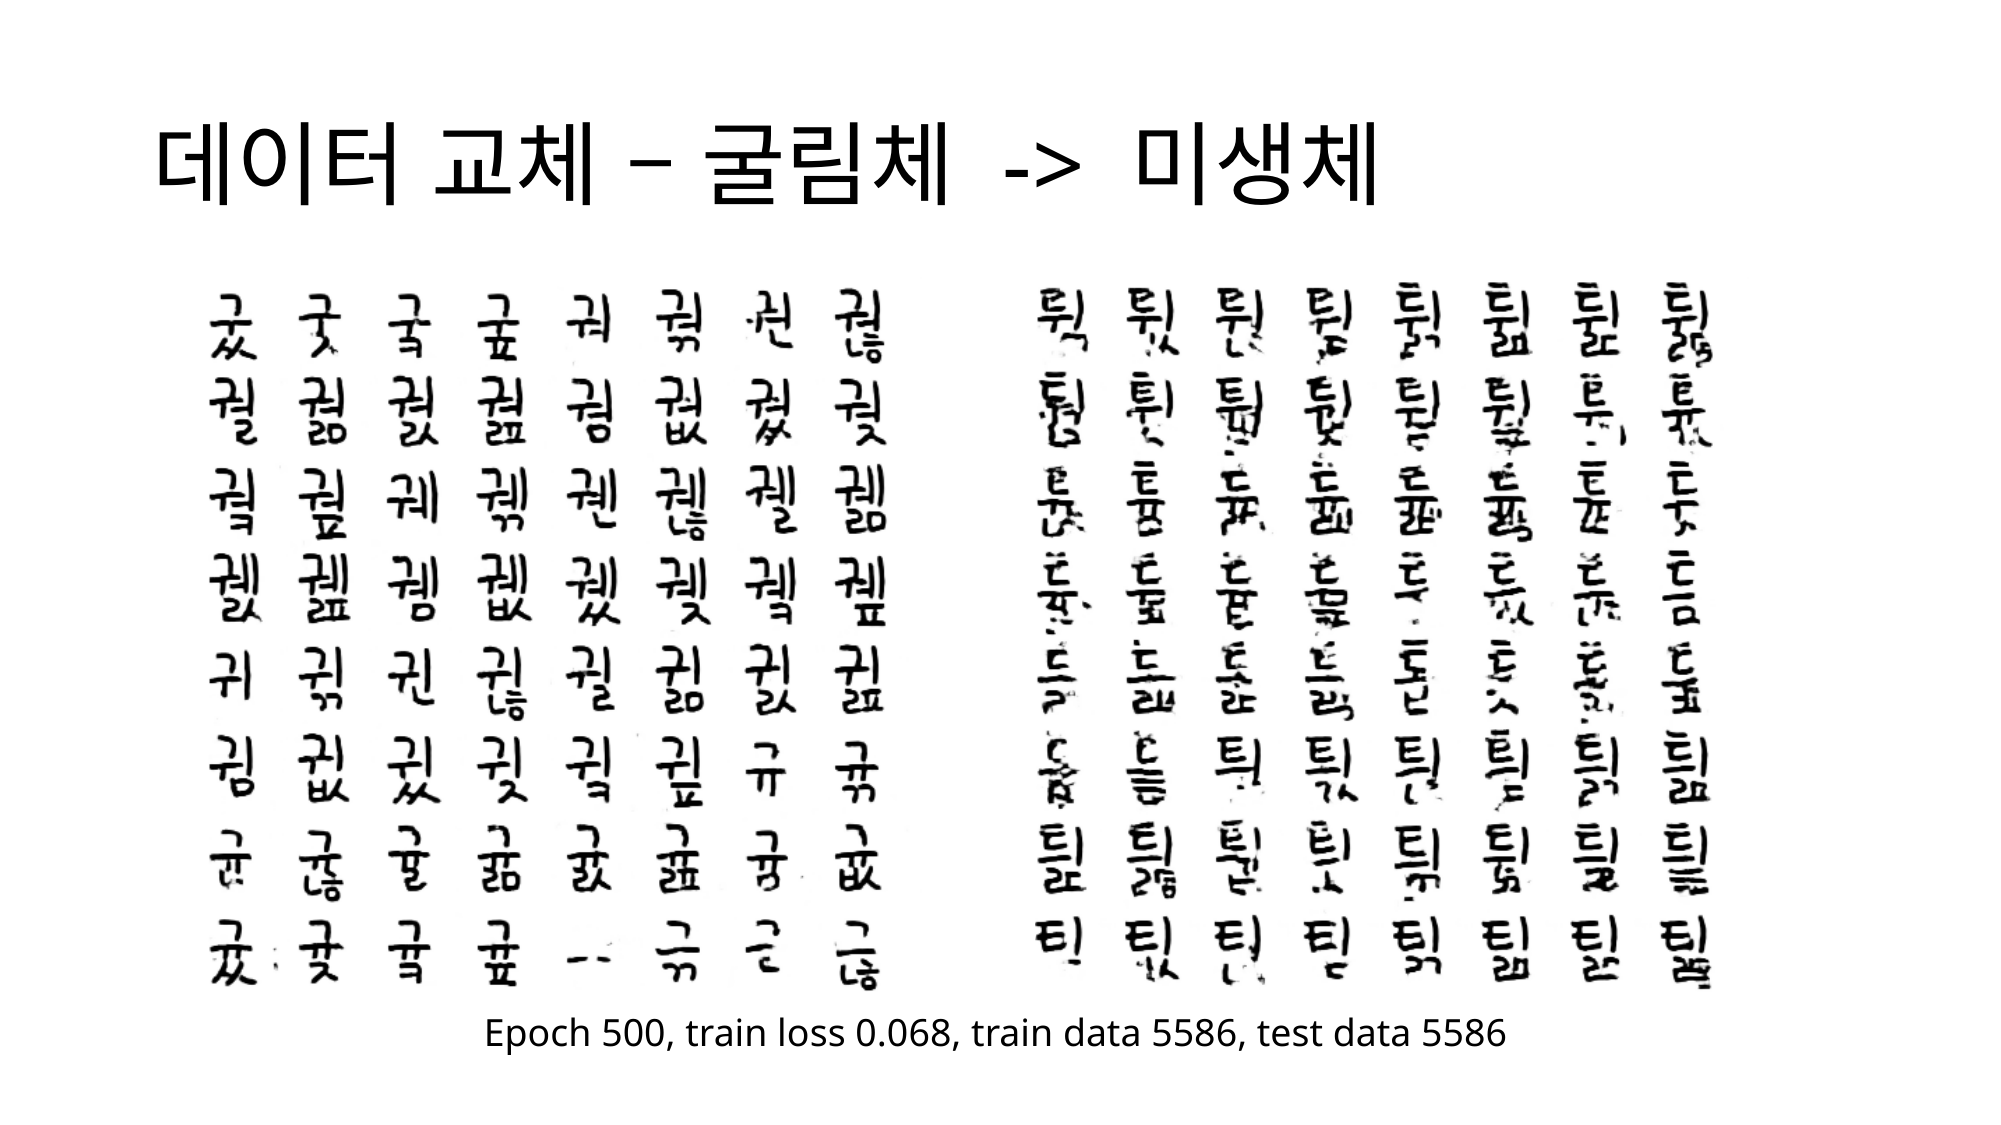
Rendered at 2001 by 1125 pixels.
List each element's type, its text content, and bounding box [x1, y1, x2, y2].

picture [207, 277, 922, 992]
title 데이터 교체 – 굴림체 -> 미생체 [137, 59, 1863, 278]
picture [1035, 277, 1750, 992]
text_box Epoch 500, train loss 0.068, train data 5586, test data 5586 [469, 1001, 1531, 1061]
